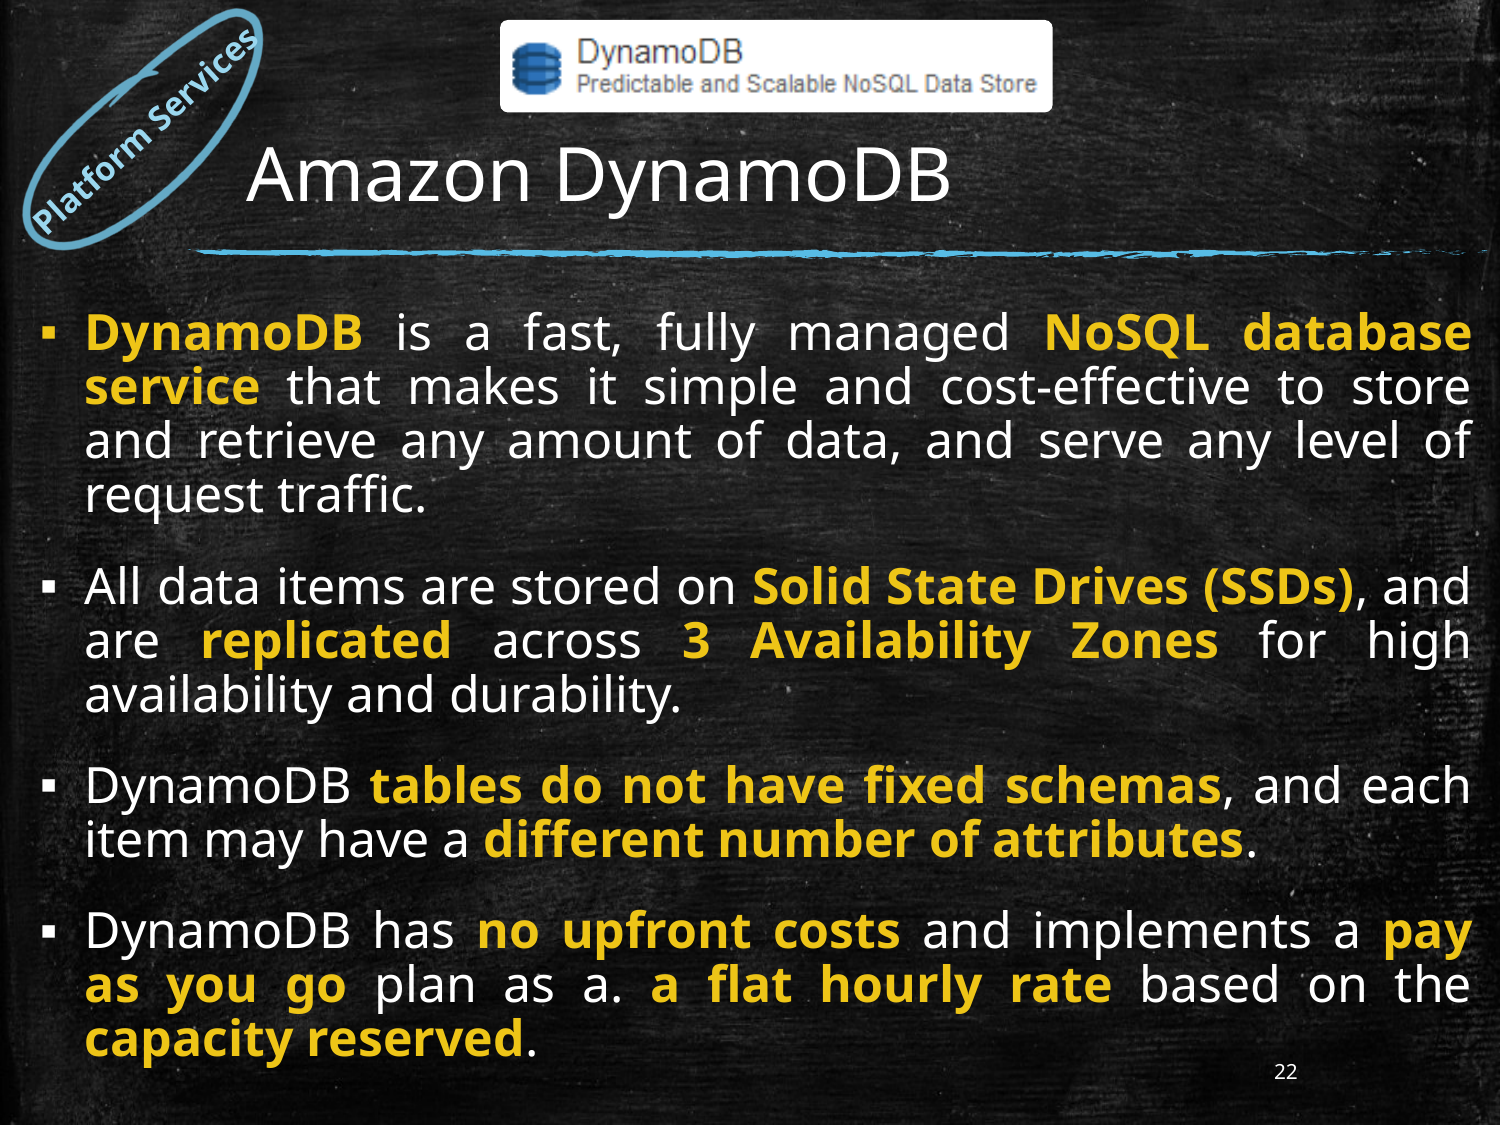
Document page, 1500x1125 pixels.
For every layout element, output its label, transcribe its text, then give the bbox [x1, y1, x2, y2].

picture [499, 19, 1053, 113]
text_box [0, 62, 318, 204]
list DynamoDB is a fast, fully managed NoSQL database service that makes it simple and cost-effective to store and retrieve any amount of data, and serve any level of request traffic. All data items are stored on Solid State Drives (SSDs), and are replicated across 3 Availability Zones for high availability and durability. DynamoDB tables do not have fixed schemas, and each item may have a different number of attributes. DynamoDB has no upfront costs and implements a pay as you go plan as a. a flat hourly rate based on the capacity reserved. [24, 299, 1488, 1075]
title Amazon DynamoDB [212, 57, 1500, 225]
slide_number 22 [1172, 1050, 1313, 1096]
